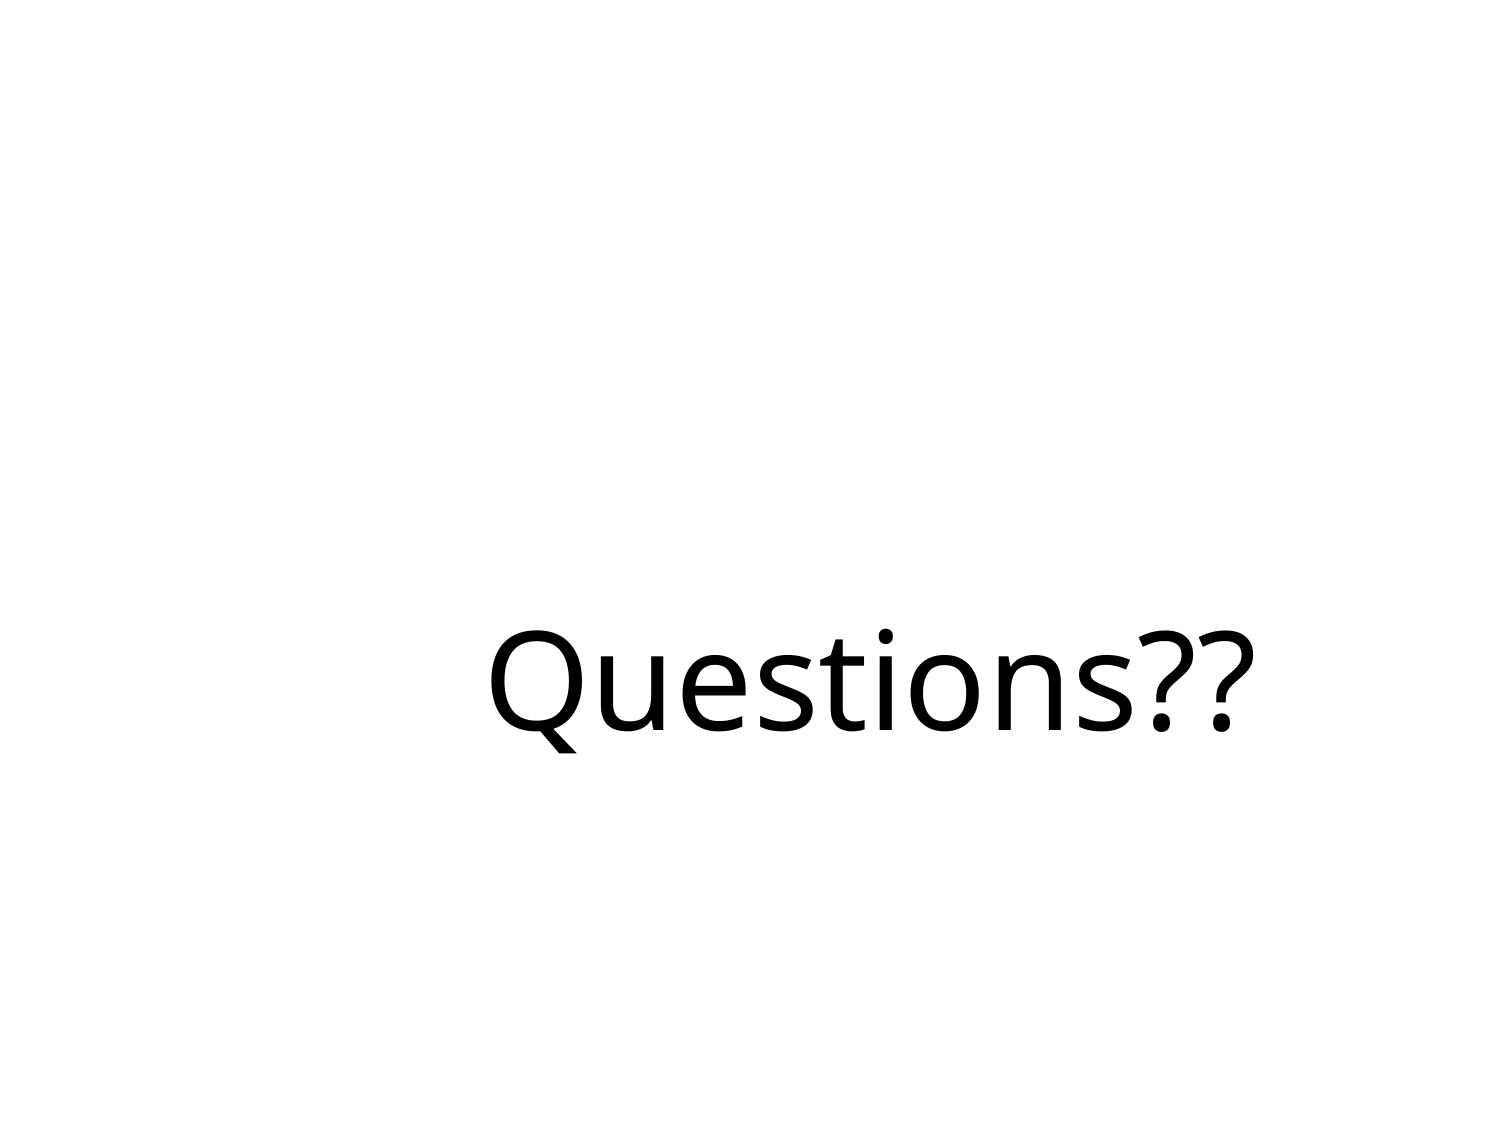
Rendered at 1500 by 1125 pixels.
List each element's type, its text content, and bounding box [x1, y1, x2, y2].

title Questions?? [150, 83, 1425, 938]
